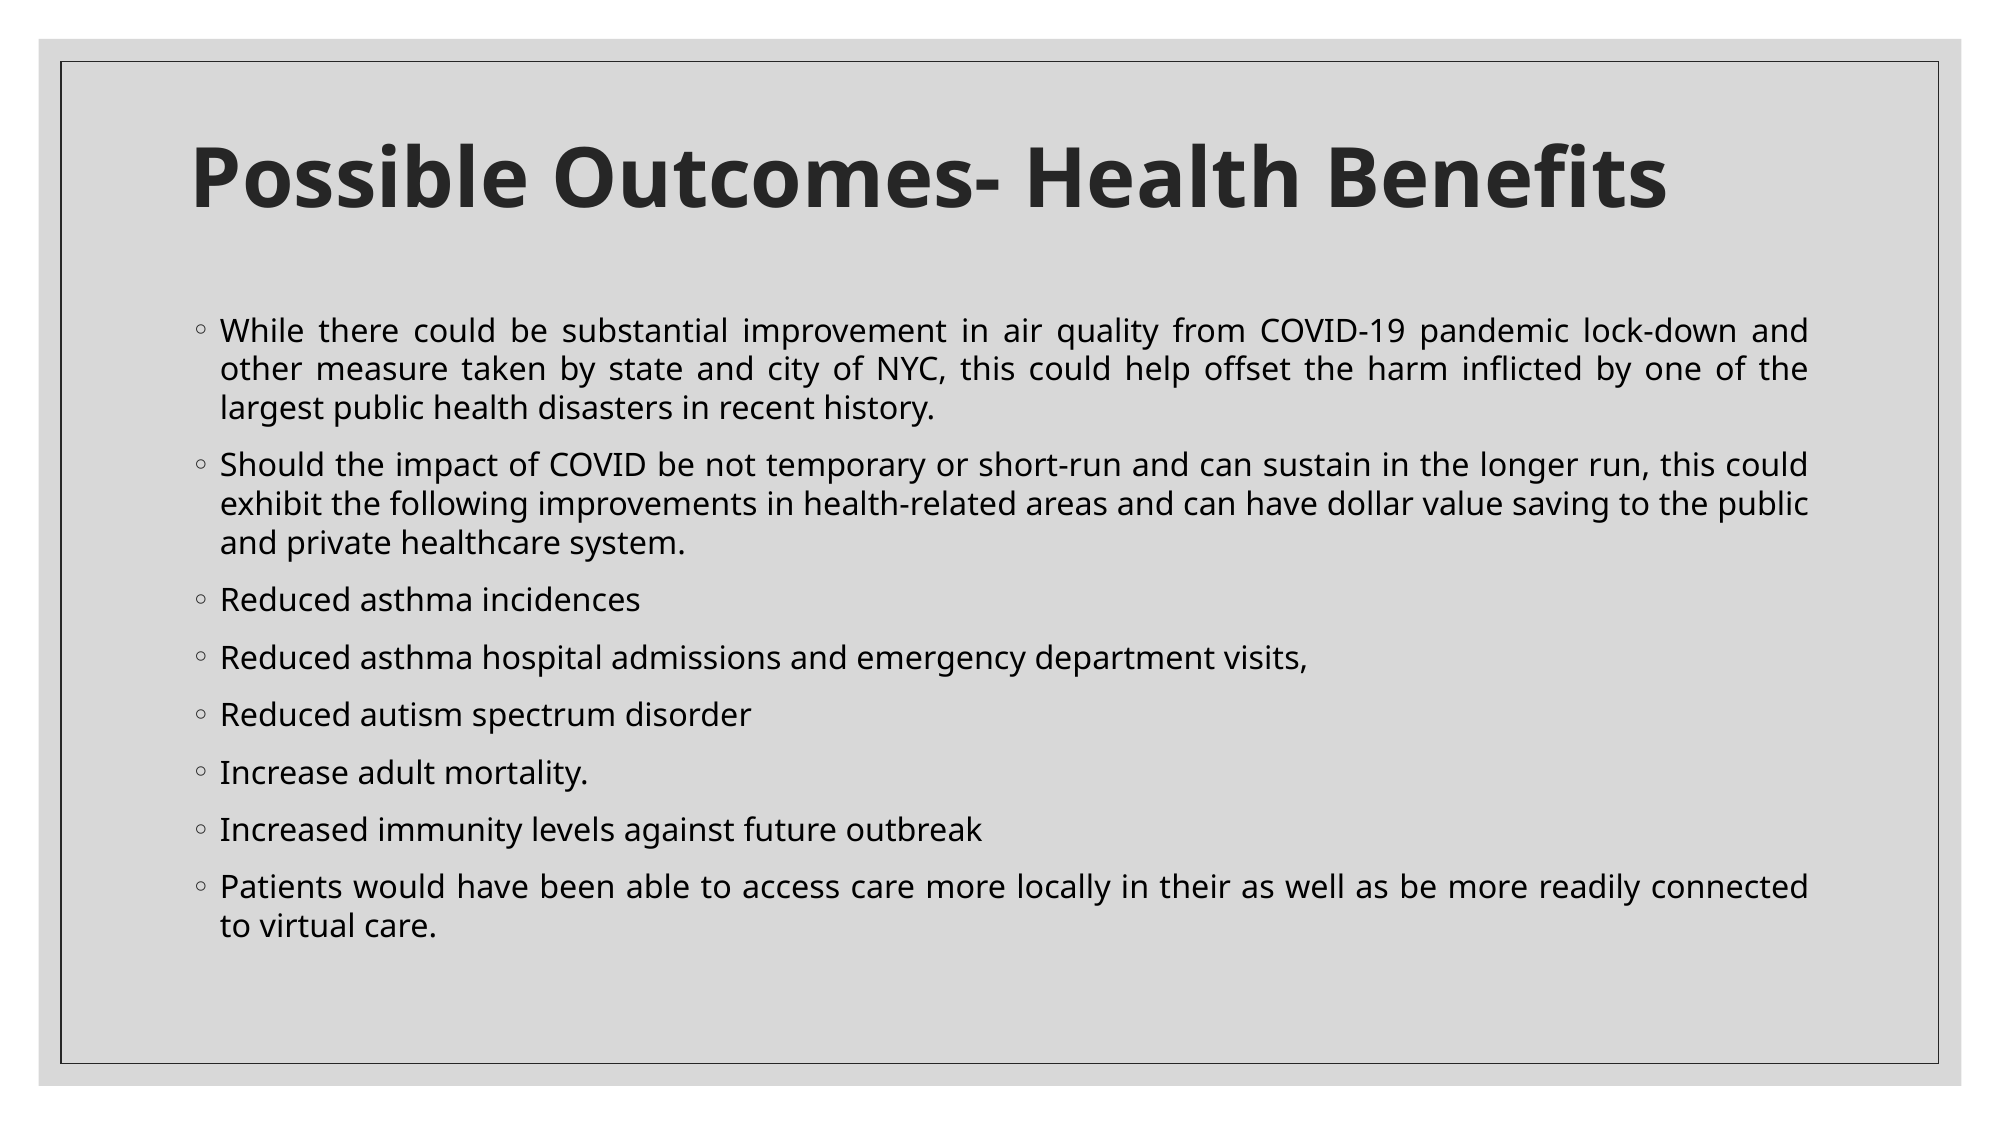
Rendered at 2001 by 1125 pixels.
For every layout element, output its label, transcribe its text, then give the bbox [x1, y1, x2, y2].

title Possible Outcomes- Health Benefits [174, 105, 1825, 255]
list While there could be substantial improvement in air quality from COVID-19 pandemic lock-down and other measure taken by state and city of NYC, this could help offset the harm inflicted by one of the largest public health disasters in recent history. Should the impact of COVID be not temporary or short-run and can sustain in the longer run, this could exhibit the following improvements in health-related areas and can have dollar value saving to the public and private healthcare system. Reduced asthma incidences Reduced asthma hospital admissions and emergency department visits, Reduced autism spectrum disorder Increase adult mortality. Increased immunity levels against future outbreak Patients would have been able to access care more locally in their as well as be more readily connected to virtual care. [174, 263, 1825, 977]
